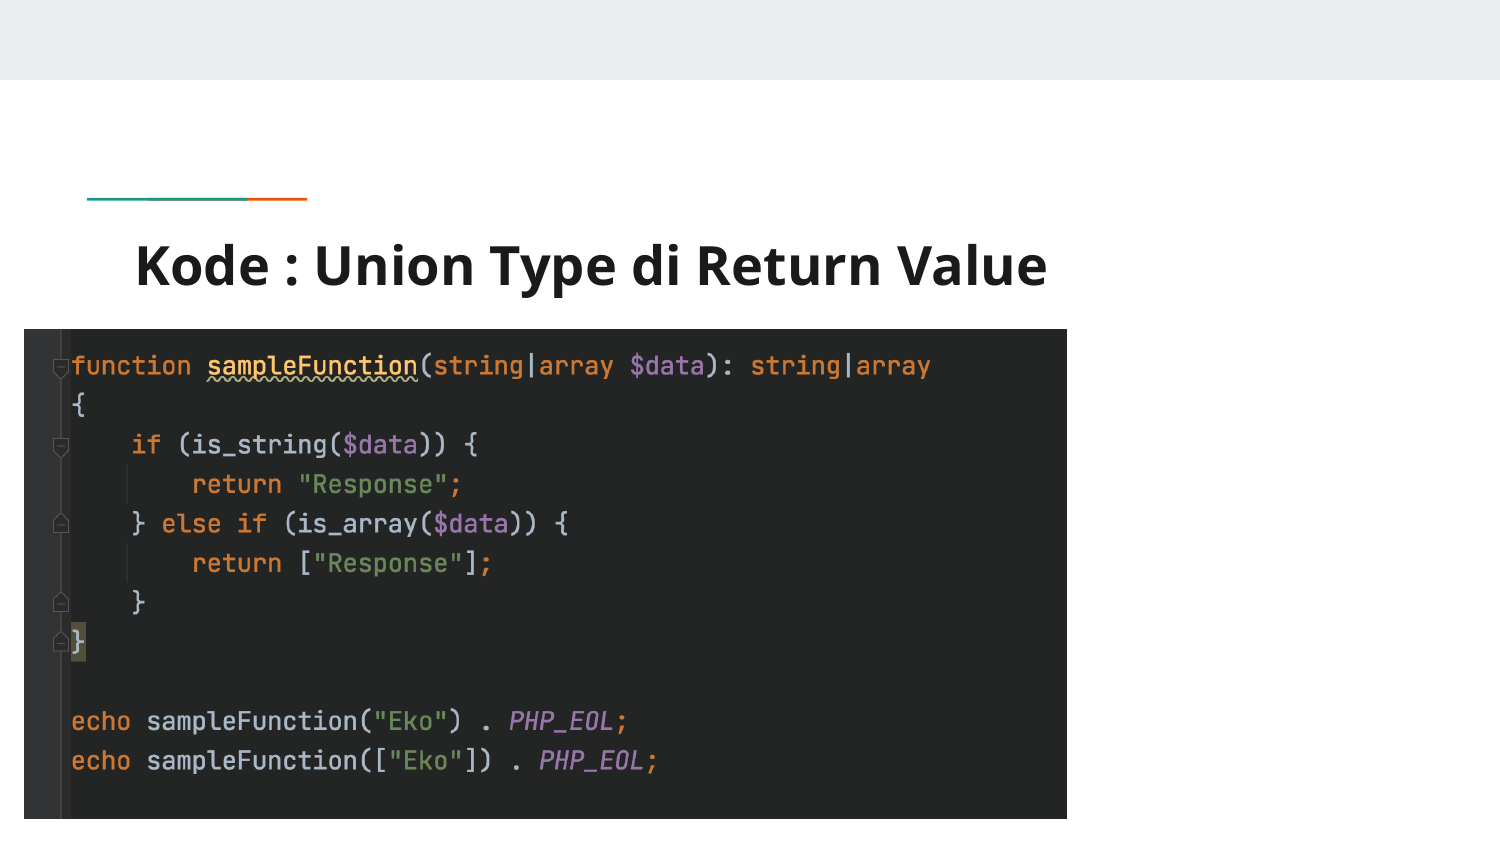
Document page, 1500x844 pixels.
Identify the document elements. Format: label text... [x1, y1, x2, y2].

picture [24, 328, 1068, 819]
title Kode : Union Type di Return Value [119, 216, 1381, 305]
